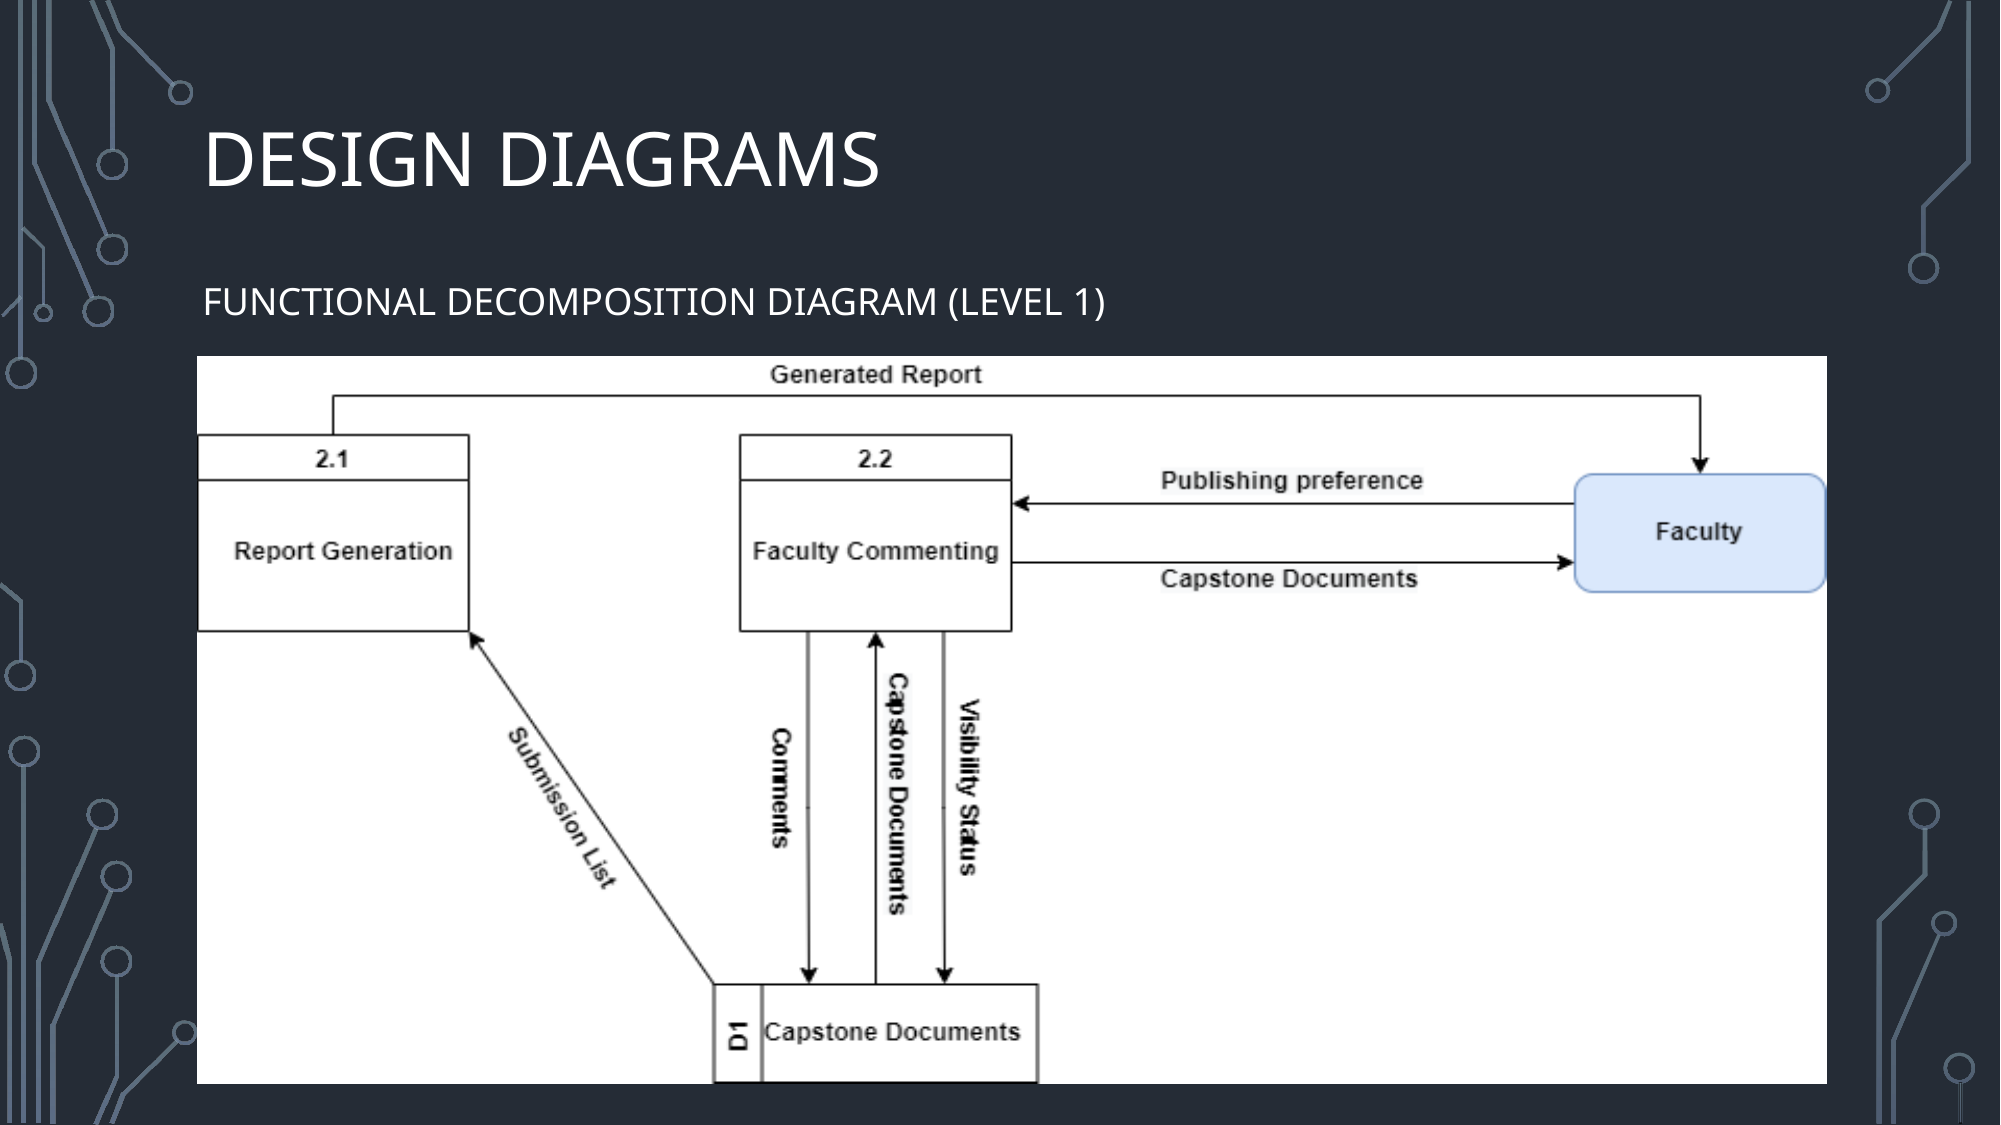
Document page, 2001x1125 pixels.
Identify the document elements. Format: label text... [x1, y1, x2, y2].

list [197, 356, 1827, 1084]
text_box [1863, 0, 1976, 1124]
title Design Diagrams Functional Decomposition Diagram (Level 1) [199, 101, 1813, 344]
text_box [199, 0, 2000, 1125]
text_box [0, 0, 199, 1125]
